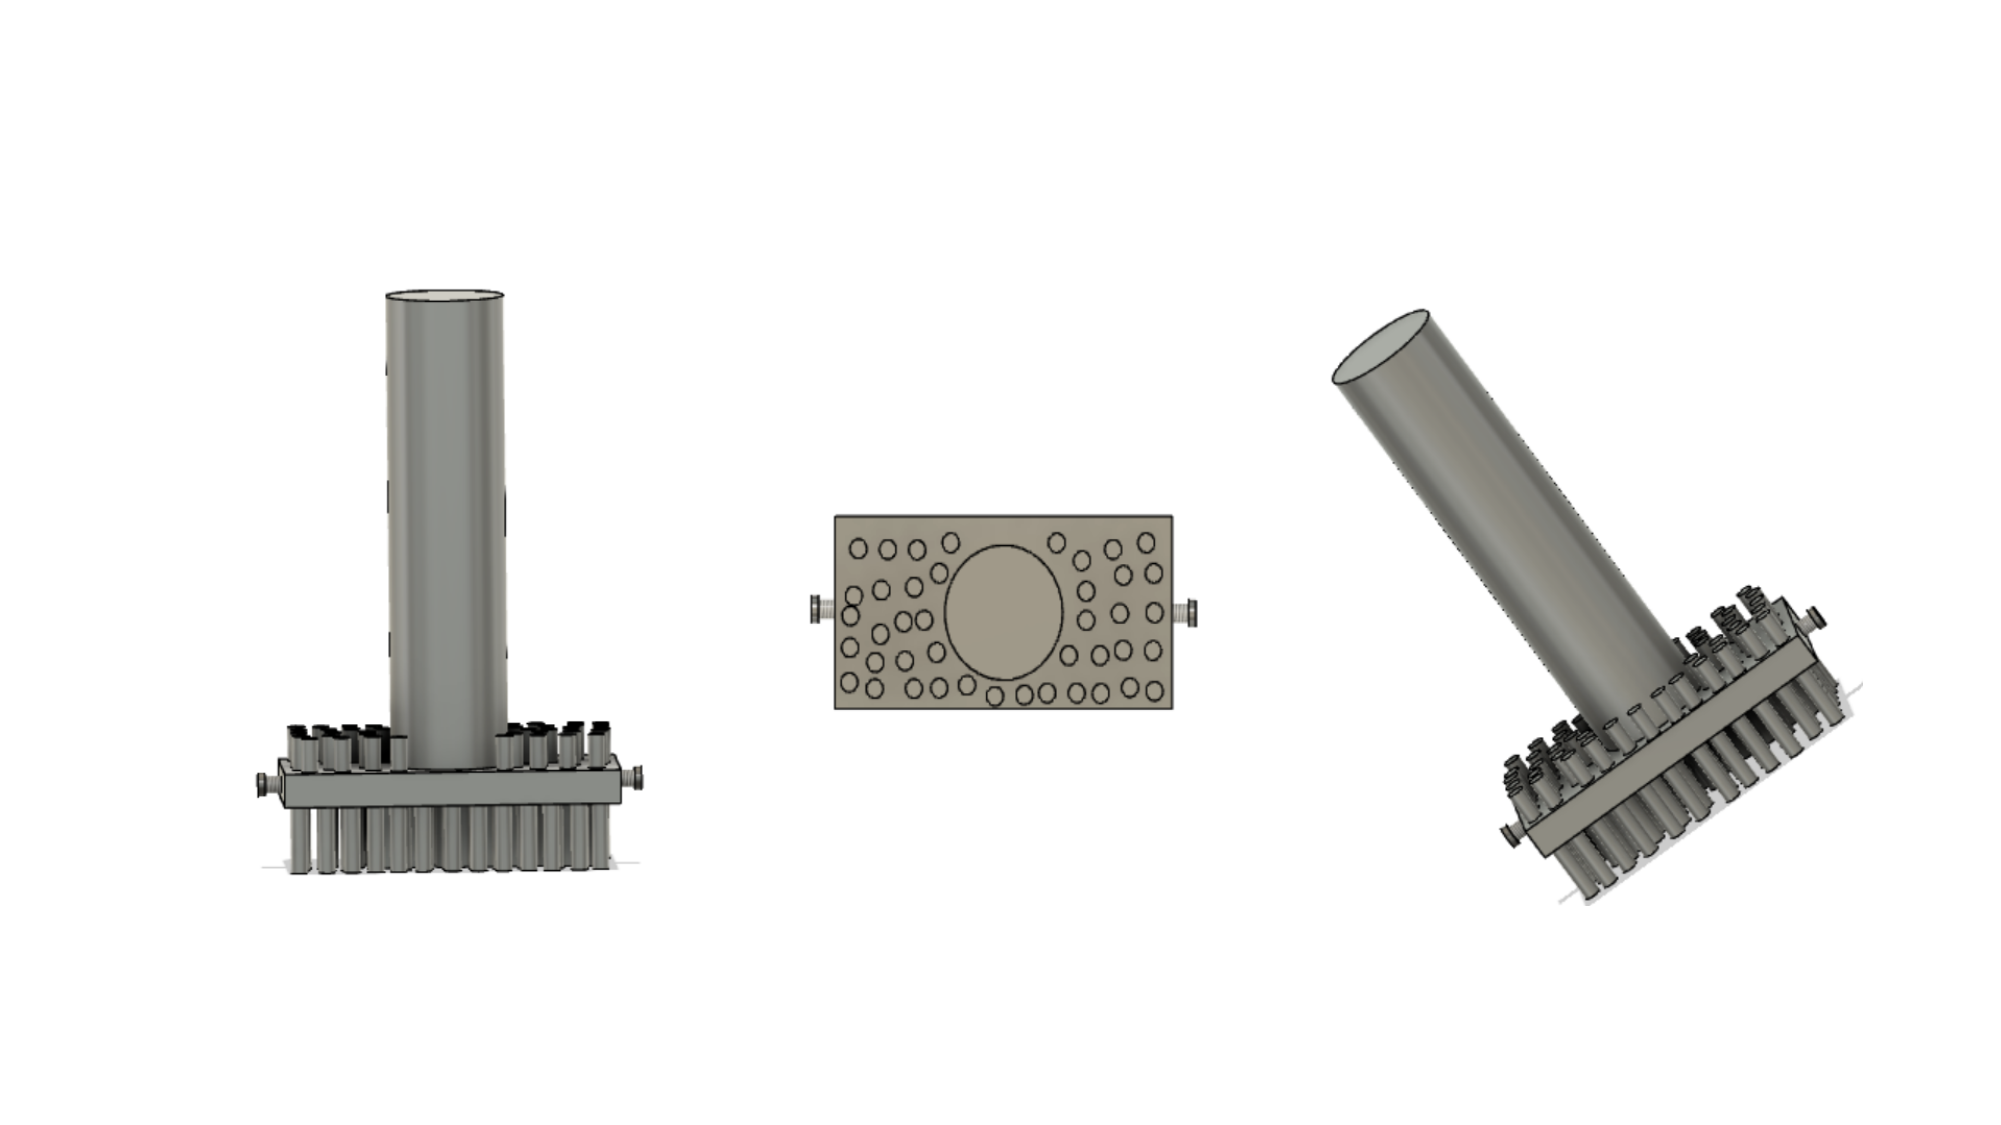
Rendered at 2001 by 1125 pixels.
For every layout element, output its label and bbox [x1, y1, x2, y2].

picture [1289, 290, 1863, 906]
picture [772, 465, 1224, 760]
list [137, 277, 773, 919]
